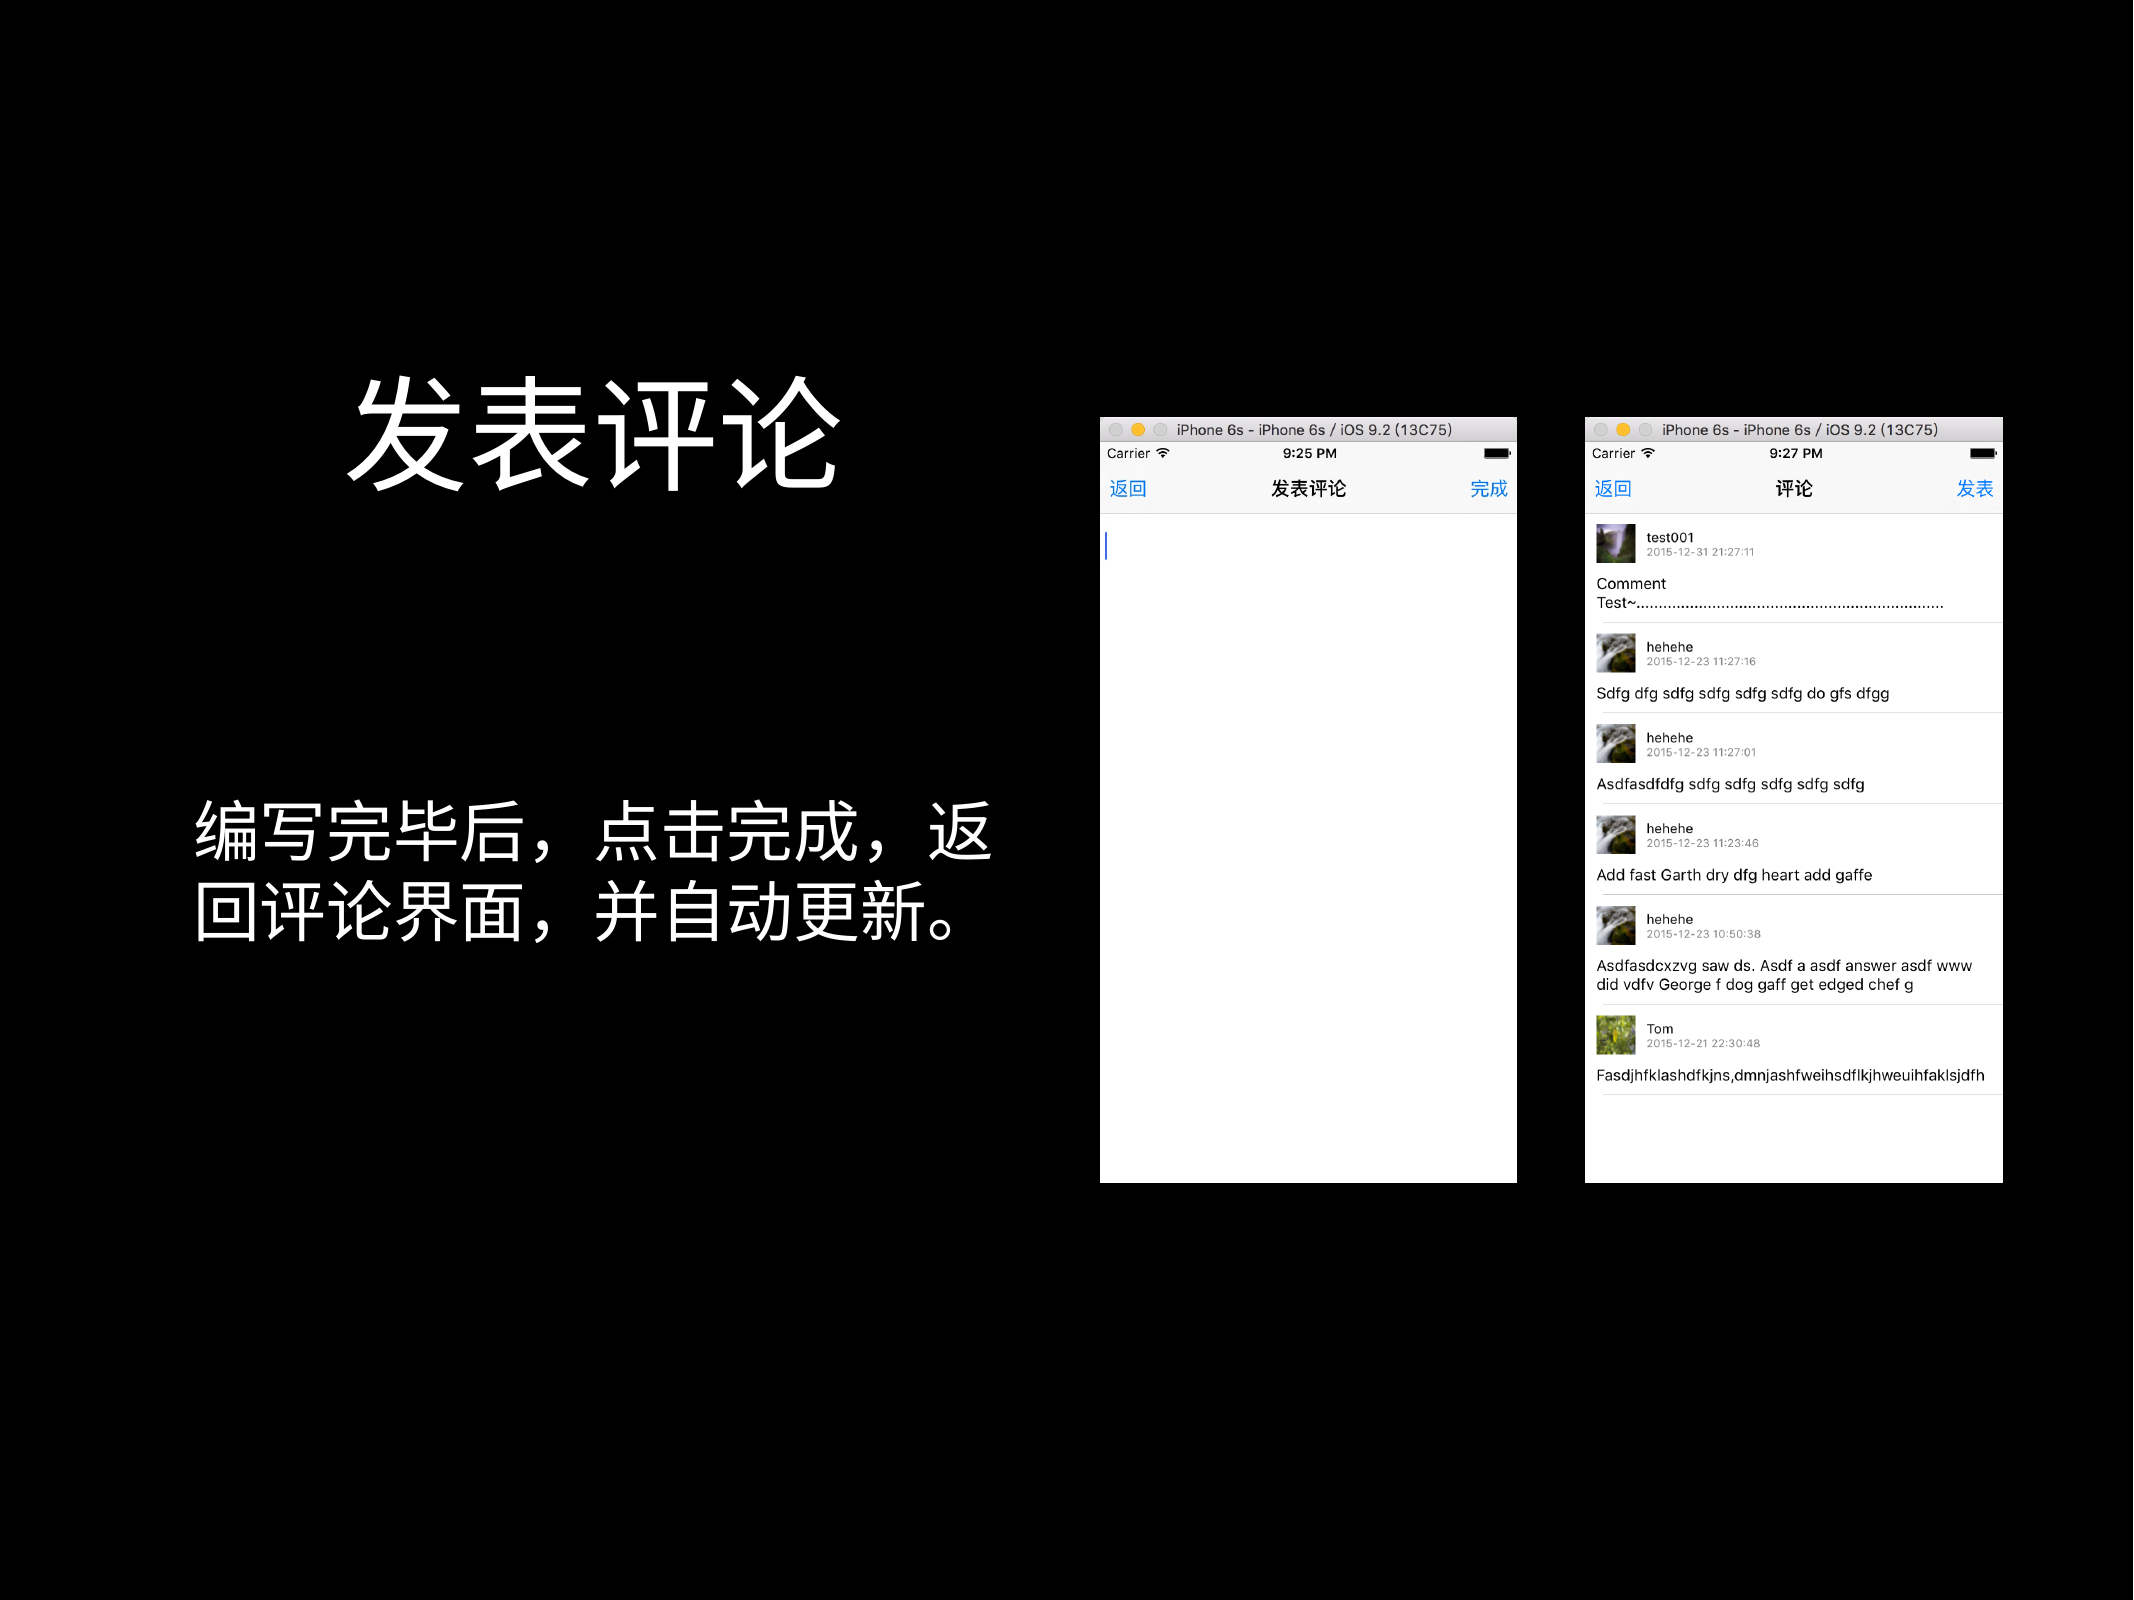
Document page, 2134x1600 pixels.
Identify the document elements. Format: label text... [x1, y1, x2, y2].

picture [1585, 416, 2003, 1183]
title 发表评论 [155, 103, 1032, 759]
list 编写完毕后，点击完成，返回评论界面，并自动更新。 [155, 780, 1032, 1457]
picture [1099, 416, 1517, 1183]
